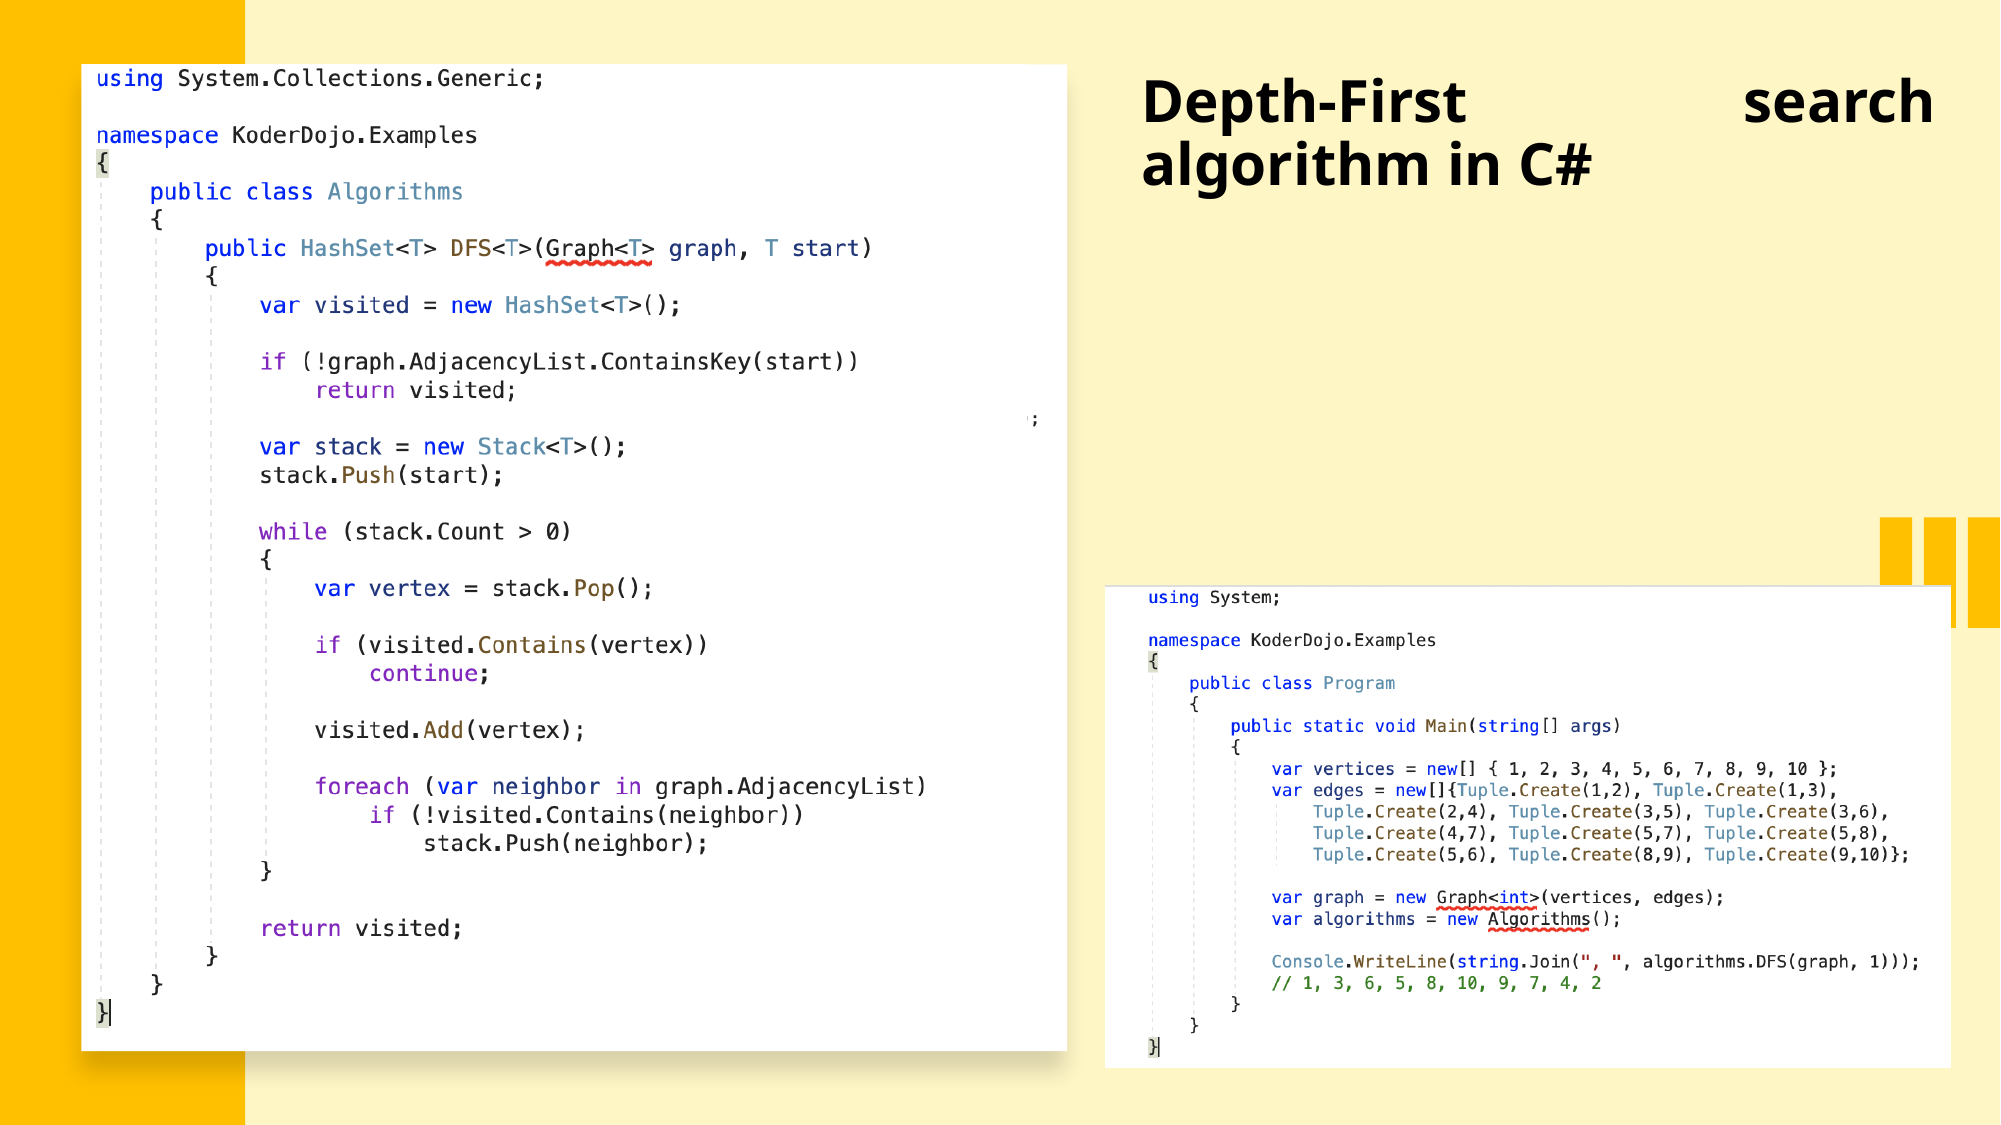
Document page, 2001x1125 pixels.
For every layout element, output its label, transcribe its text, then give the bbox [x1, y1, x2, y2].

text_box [1879, 517, 2000, 628]
title Depth-First search algorithm in C# [1125, 64, 1951, 522]
text_box [246, 0, 2000, 1125]
picture [82, 64, 1045, 1031]
picture [1105, 585, 1951, 1068]
text_box [80, 63, 1068, 1052]
text_box [0, 0, 246, 1125]
